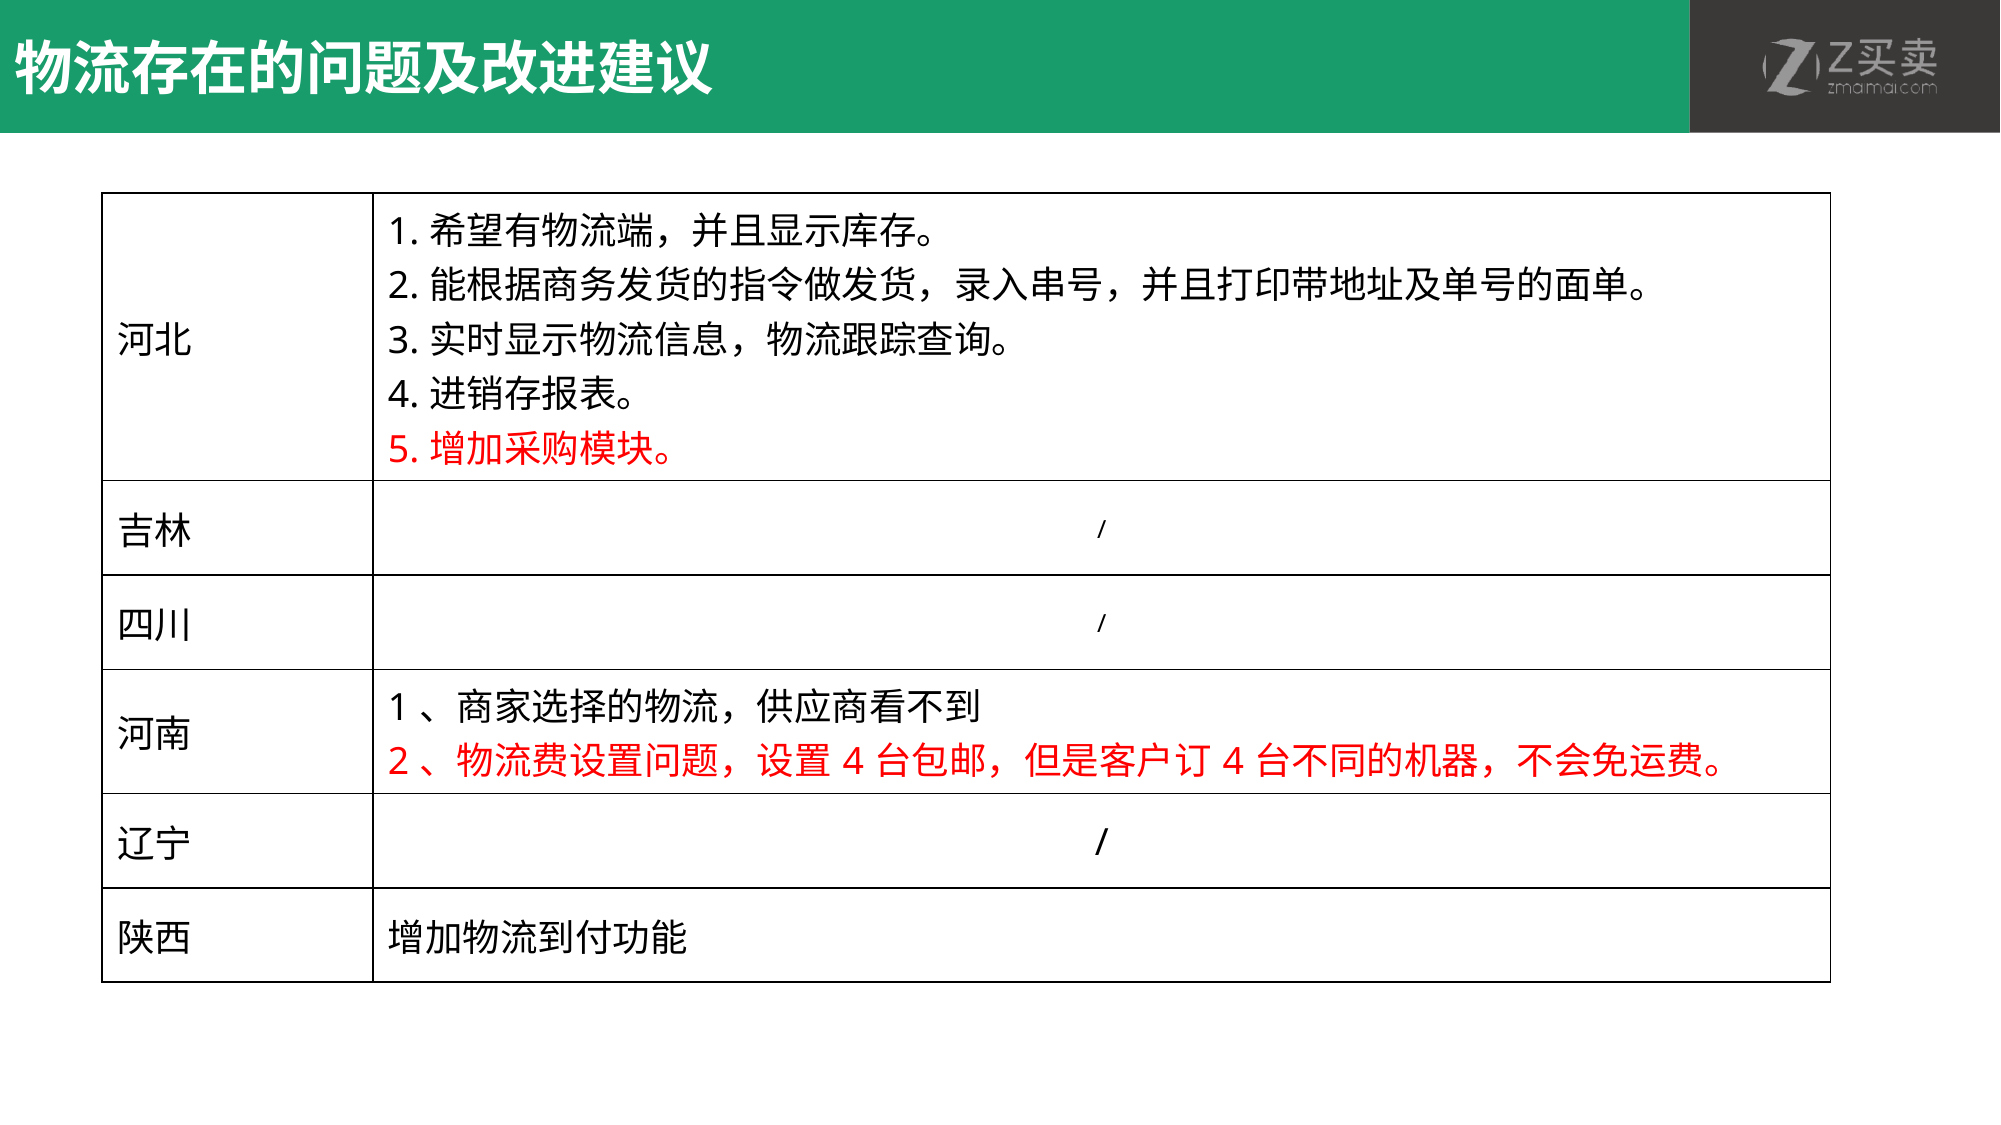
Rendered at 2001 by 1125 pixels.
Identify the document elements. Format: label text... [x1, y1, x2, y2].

table_cell 四川 [103, 576, 372, 669]
table_cell 陕西 [103, 889, 372, 981]
table_cell 河南 [103, 670, 372, 793]
table_cell 辽宁 [103, 794, 372, 887]
table_cell 1、商家选择的物流，供应商看不到 2、物流费设置问题，设置4台包邮，但是客户订4台不同的机器，不会免运费。 [374, 670, 1830, 793]
table_cell / [374, 576, 1830, 669]
picture [1761, 36, 1937, 96]
text_box [1689, 0, 2000, 134]
text_box 物流存在的问题及改进建议 [0, 0, 1689, 134]
table_cell / [374, 481, 1830, 574]
table_cell 增加物流到付功能 [374, 889, 1830, 981]
table_cell / [374, 794, 1830, 887]
table_header 1.希望有物流端，并且显示库存。 2.能根据商务发货的指令做发货，录入串号，并且打印带地址及单号的面单。 3.实时显示物流信息，物流跟踪查询。 4.进销存报表。 5.增加采购模块。 [374, 194, 1830, 480]
table_cell 吉林 [103, 481, 372, 574]
table_header 河北 [103, 194, 372, 480]
